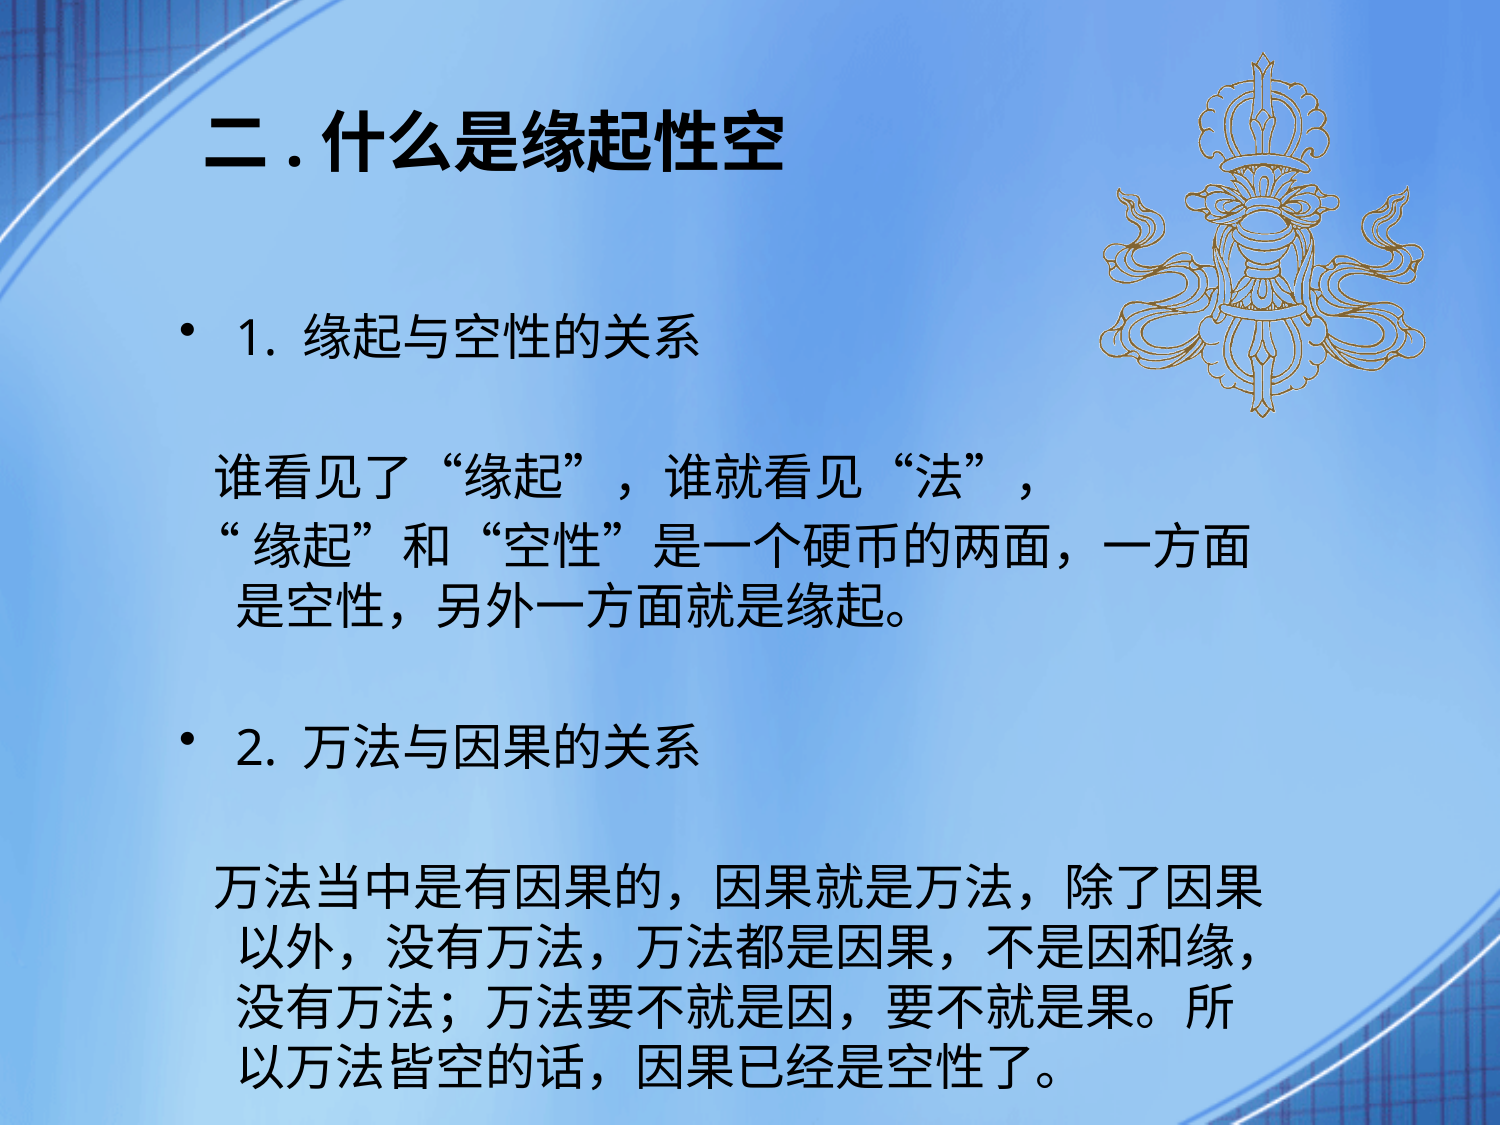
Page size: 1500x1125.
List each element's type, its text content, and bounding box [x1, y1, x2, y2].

title 二.什么是缘起性空 [186, 0, 1313, 188]
list 1. 缘起与空性的关系 谁看见了“缘起”，谁就看见“法”， “缘起”和“空性”是一个硬币的两面，一方面是空性，另外一方面就是缘起。 2. 万法与因果的关系 万法当中是有因果的，因果就是万法，除了因果以外，没有万法，万法都是因果，不是因和缘，没有万法；万法要不就是因，要不就是果。所以万法皆空的话，因果已经是空性了。 [163, 297, 1290, 998]
picture [0, 0, 1500, 1125]
